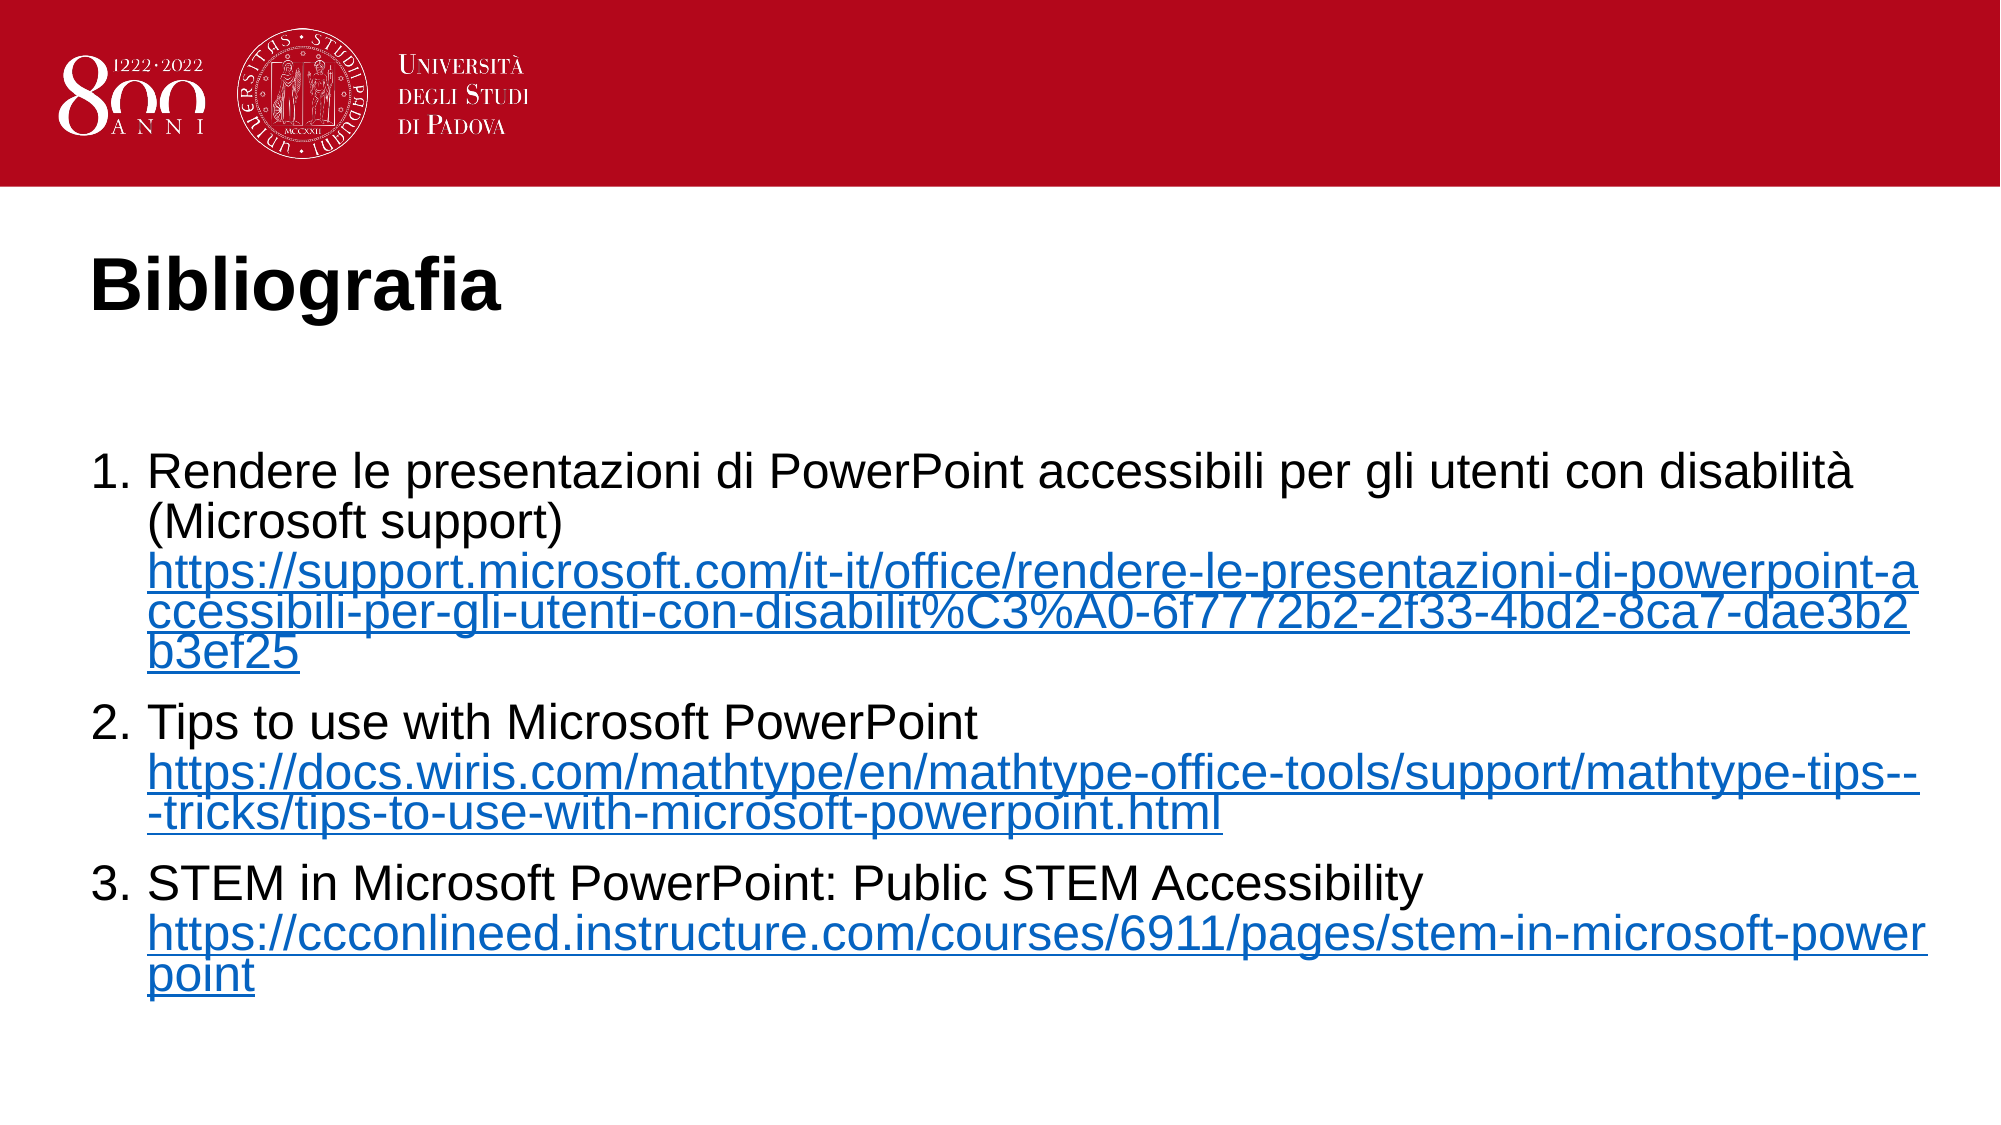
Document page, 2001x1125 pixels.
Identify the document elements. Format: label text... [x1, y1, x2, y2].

list Rendere le presentazioni di PowerPoint accessibili per gli utenti con disabilità (Microsoft support) https://support.microsoft.com/it-it/office/rendere-le-presentazioni-di-powerpoint-accessibili-per-gli-utenti-con-disabilit%C3%A0-6f7772b2-2f33-4bd2-8ca7-dae3b2b3ef25 Tips to use with Microsoft PowerPoint https://docs.wiris.com/mathtype/en/mathtype-office-tools/support/mathtype-tips---tricks/tips-to-use-with-microsoft-powerpoint.html STEM in Microsoft PowerPoint: Public STEM Accessibility https://ccconlineed.instructure.com/courses/6911/pages/stem-in-microsoft-powerpoint [75, 440, 1943, 1074]
title Bibliografia [74, 190, 2000, 386]
